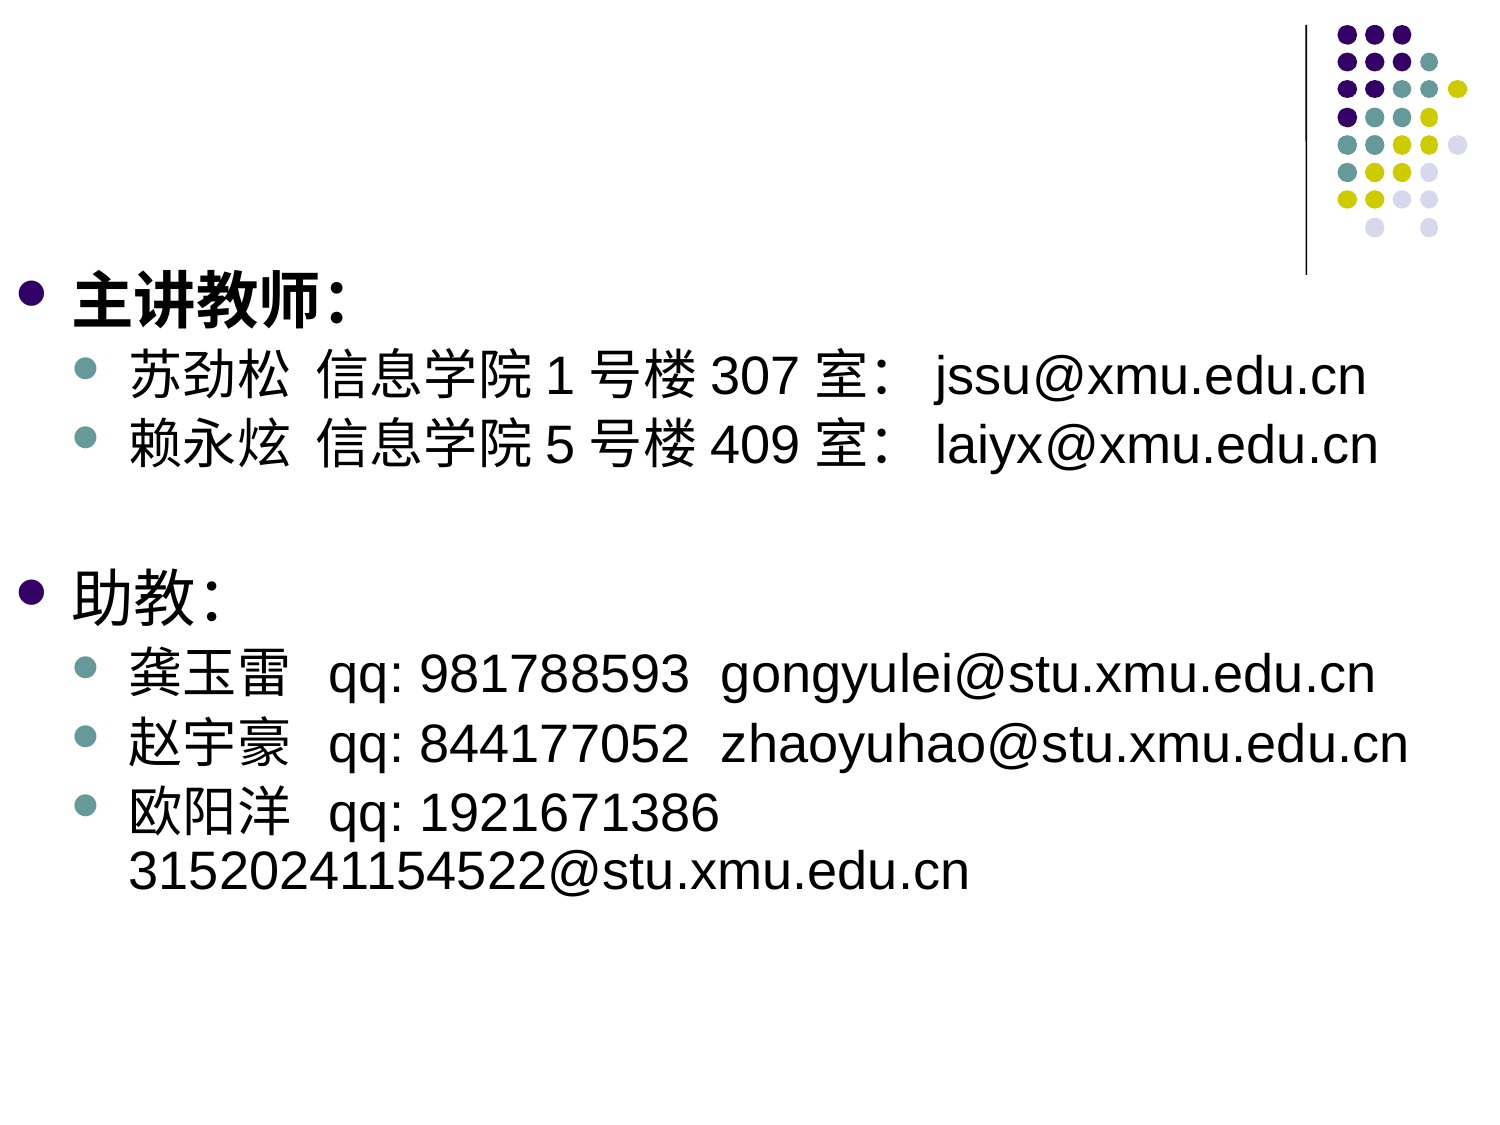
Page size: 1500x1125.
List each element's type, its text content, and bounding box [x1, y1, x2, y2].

list 主讲教师： 苏劲松 信息学院1号楼307室：jssu@xmu.edu.cn 赖永炫 信息学院5号楼409室：laiyx@xmu.edu.cn 助教： 龚玉雷 qq: 981788593 gongyulei@stu.xmu.edu.cn 赵宇豪 qq: 844177052 zhaoyuhao@stu.xmu.edu.cn 欧阳洋 qq: 1921671386 31520241154522@stu.xmu.edu.cn [0, 261, 1500, 1071]
